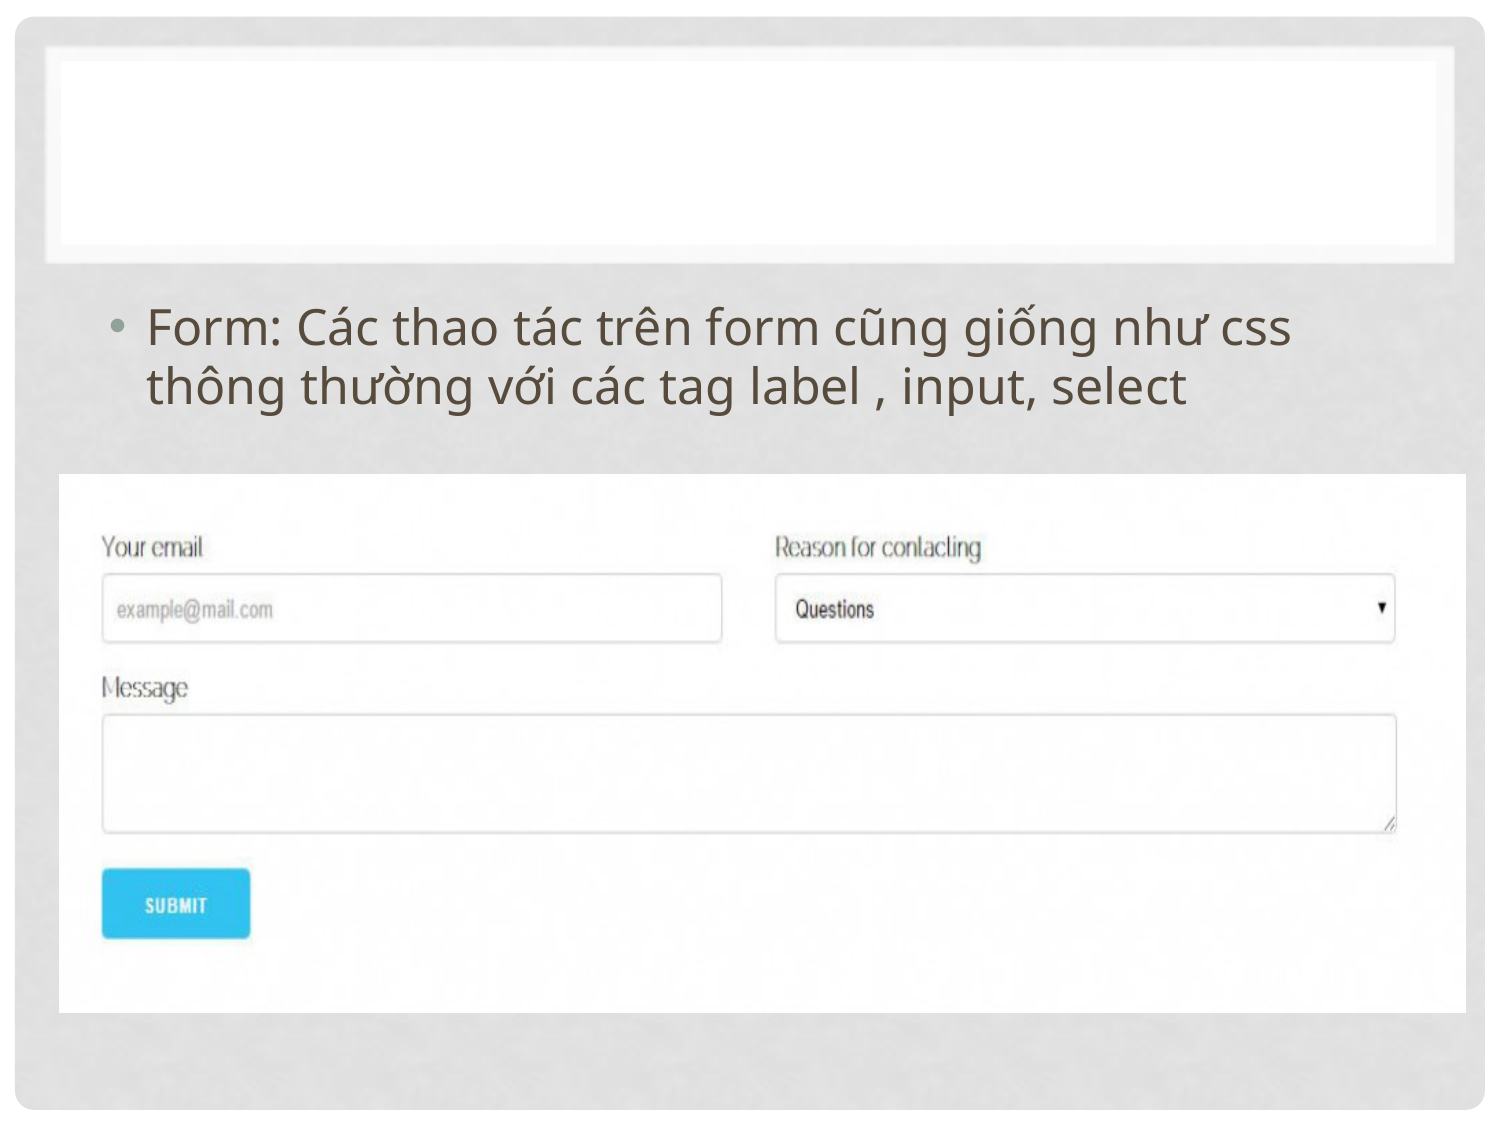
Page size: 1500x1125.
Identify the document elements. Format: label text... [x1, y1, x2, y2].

picture [58, 474, 1466, 1013]
list Form: Các thao tác trên form cũng giống như css thông thường với các tag label , input, select [75, 287, 1425, 474]
